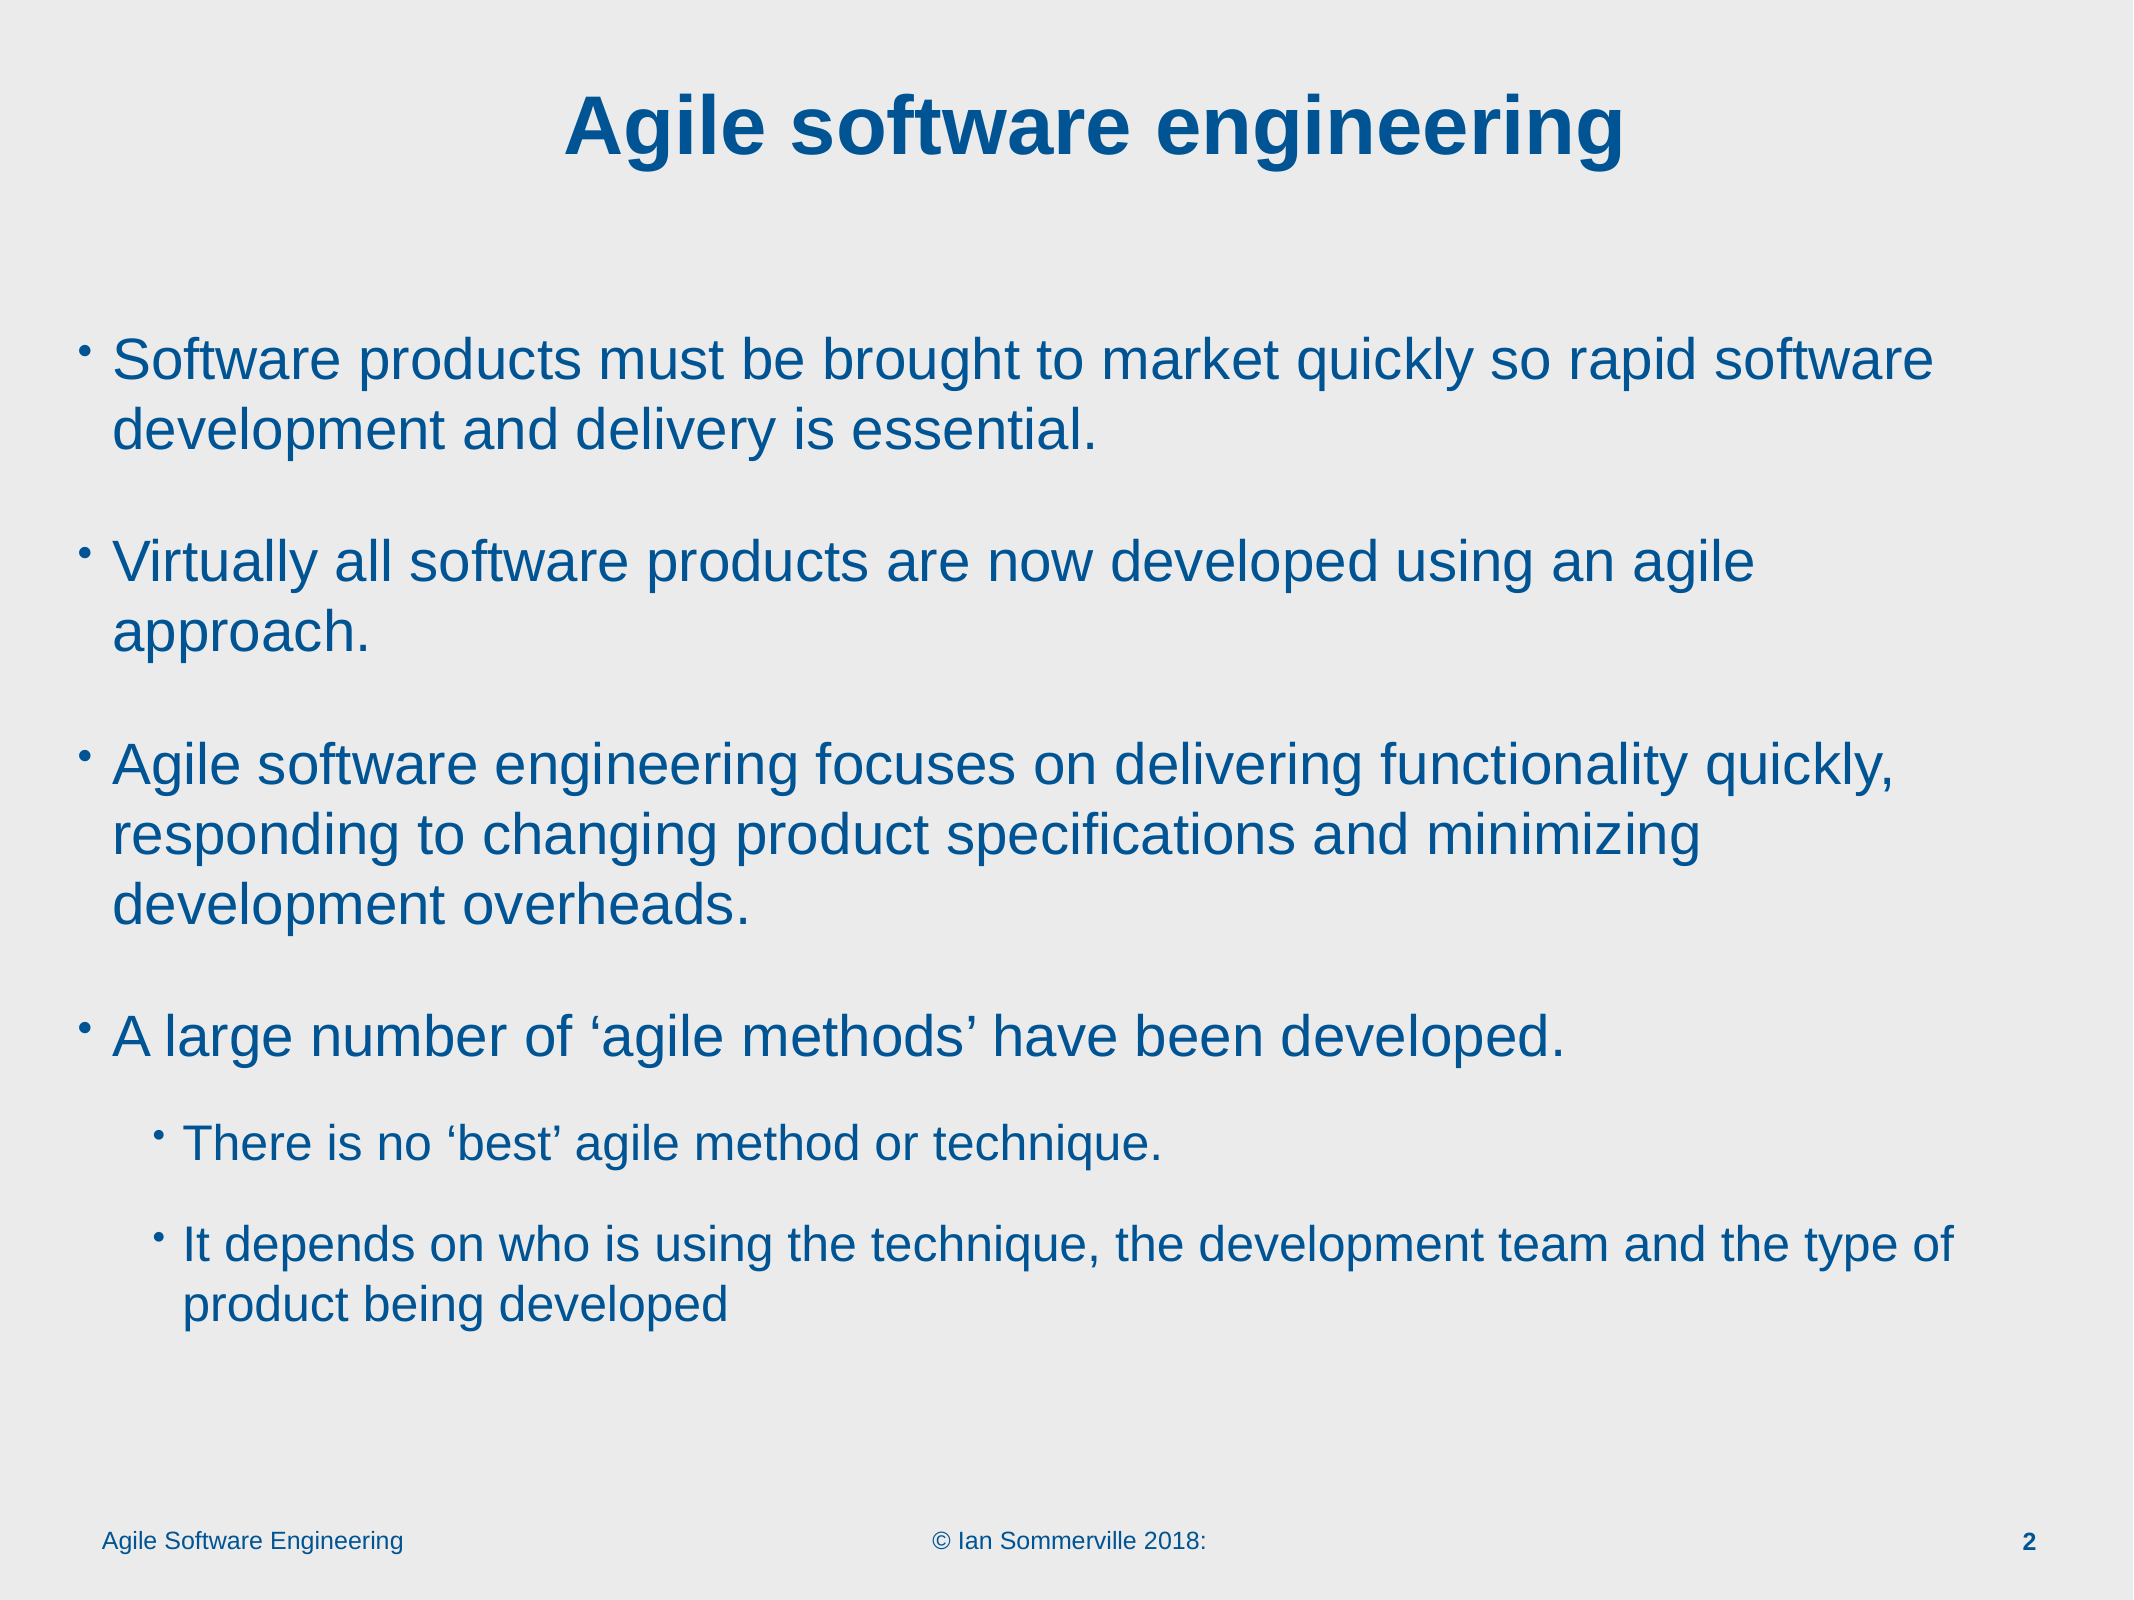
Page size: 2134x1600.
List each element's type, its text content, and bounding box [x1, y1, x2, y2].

title Agile software engineering [103, 61, 2088, 262]
slide_number 2 [2011, 1516, 2046, 1563]
list Software products must be brought to market quickly so rapid software development and delivery is essential. Virtually all software products are now developed using an agile approach. Agile software engineering focuses on delivering functionality quickly, responding to changing product specifications and minimizing development overheads. A large number of ‘agile methods’ have been developed. There is no ‘best’ agile method or technique. It depends on who is using the technique, the development team and the type of product being developed [68, 312, 2016, 1466]
